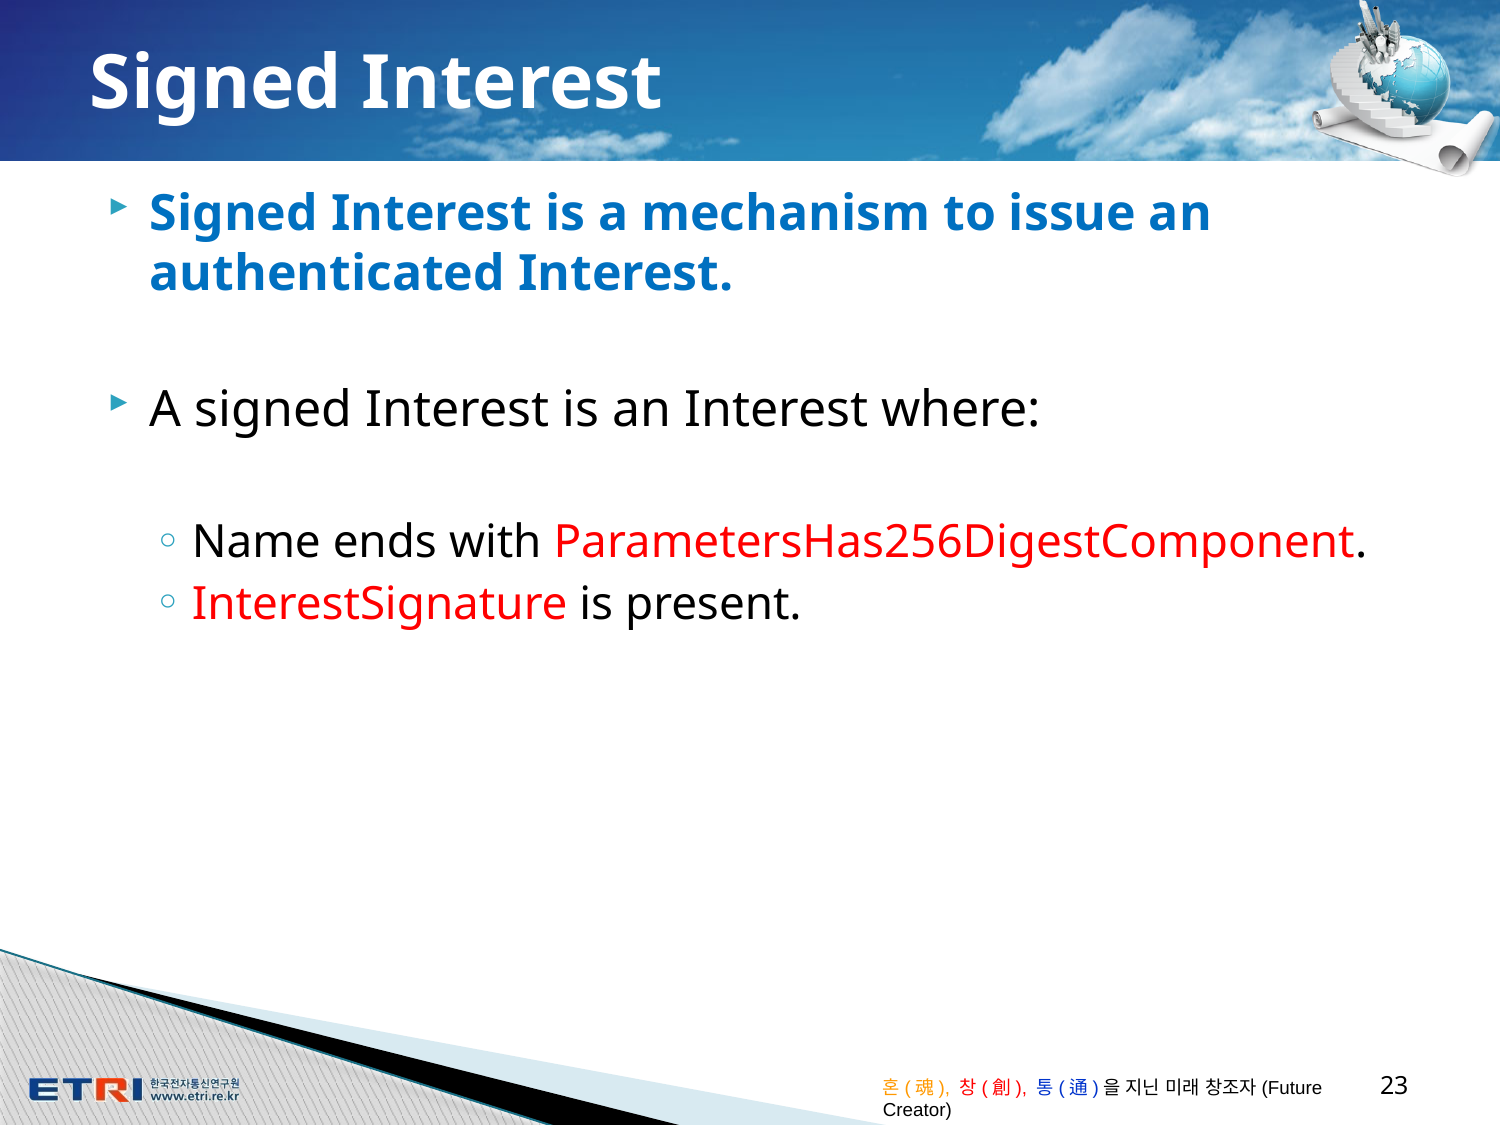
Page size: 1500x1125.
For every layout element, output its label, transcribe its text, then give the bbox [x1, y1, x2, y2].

slide_number 23 [1354, 1051, 1424, 1112]
title Signed Interest [75, 7, 1425, 150]
list Signed Interest is a mechanism to issue an authenticated Interest. A signed Interest is an Interest where: Name ends with ParametersHas256DigestComponent. InterestSignature is present. [74, 172, 1426, 986]
picture [0, 0, 1500, 185]
picture [29, 1078, 239, 1102]
